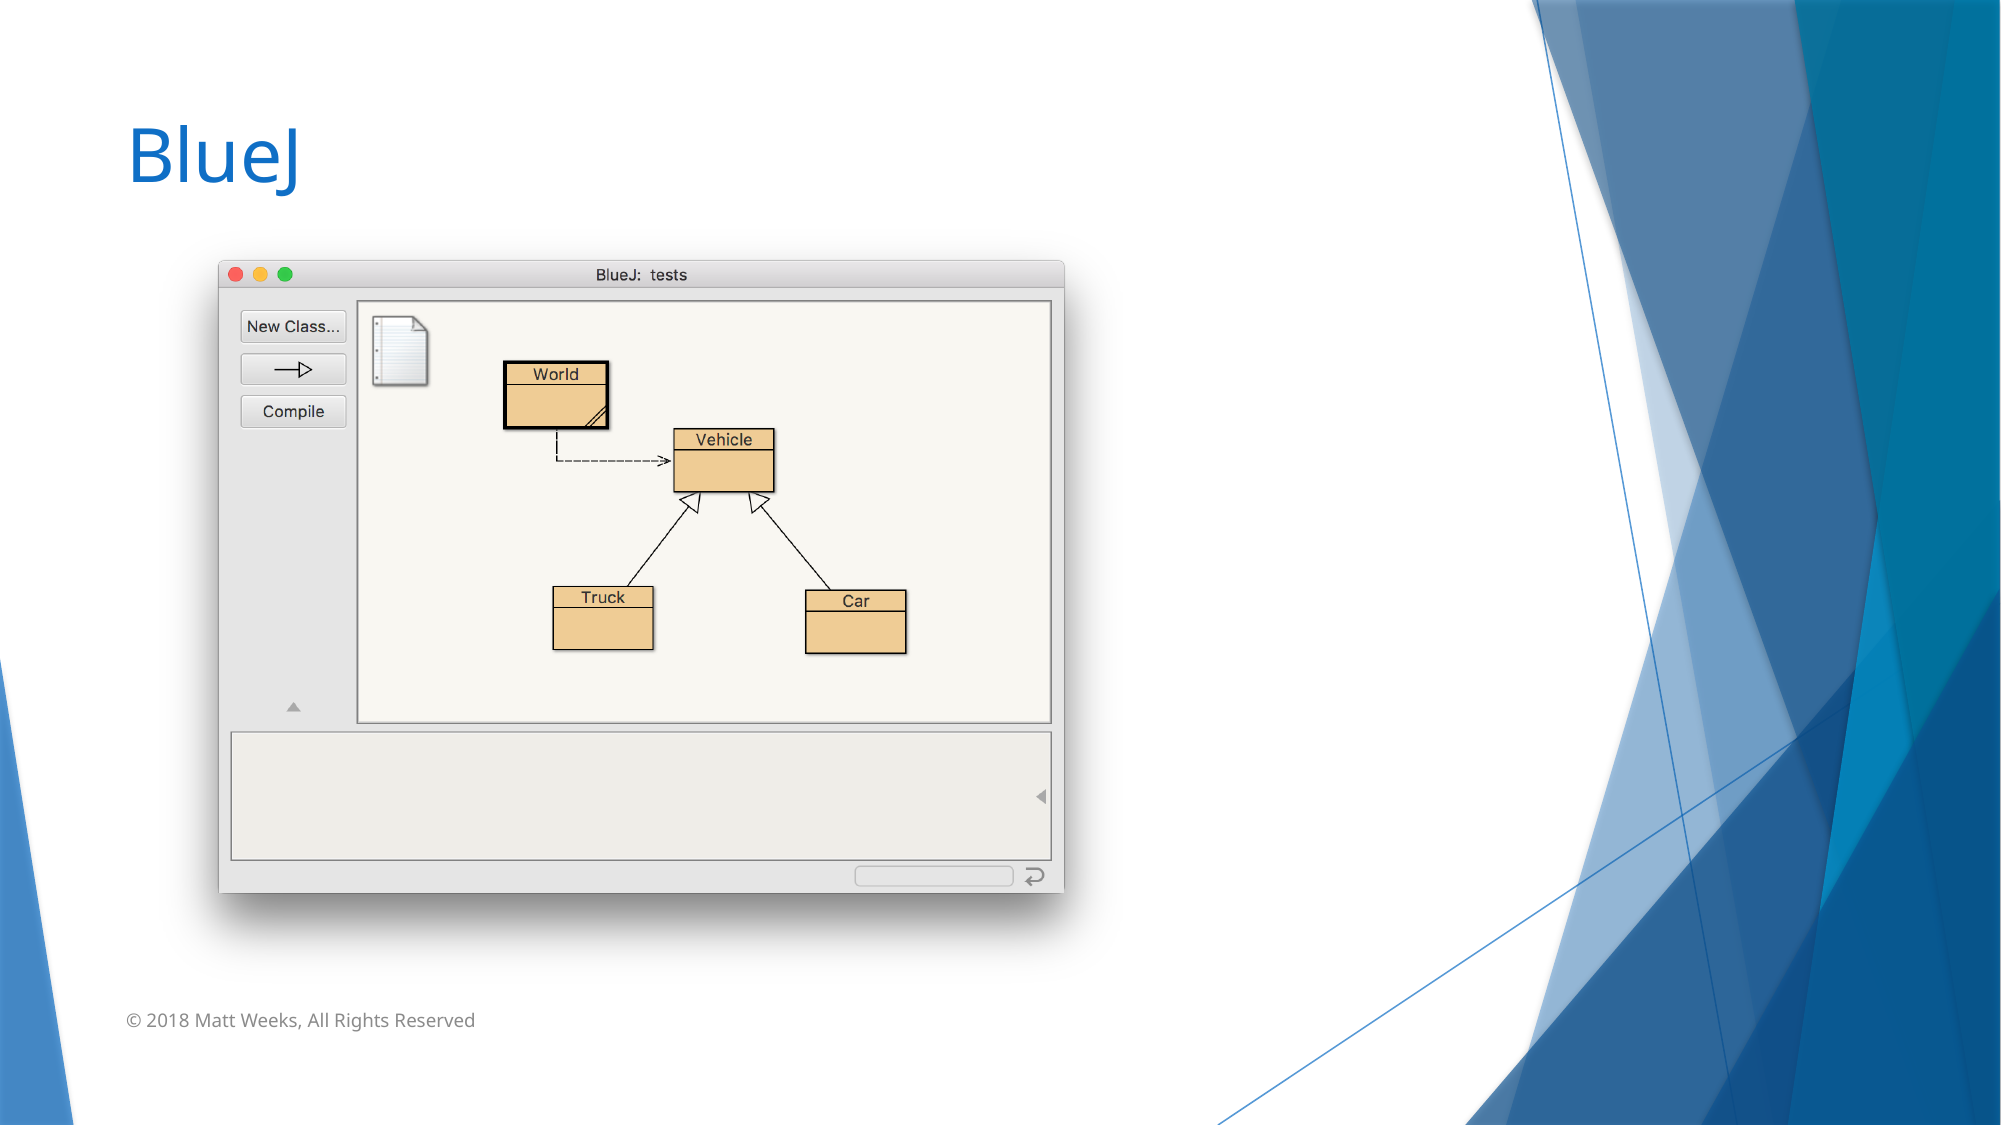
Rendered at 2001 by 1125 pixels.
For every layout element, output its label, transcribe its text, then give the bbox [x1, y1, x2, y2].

title BlueJ [111, 99, 1522, 317]
footer © 2018 Matt Weeks, All Rights Reserved [111, 991, 1145, 1051]
picture [149, 220, 1133, 992]
